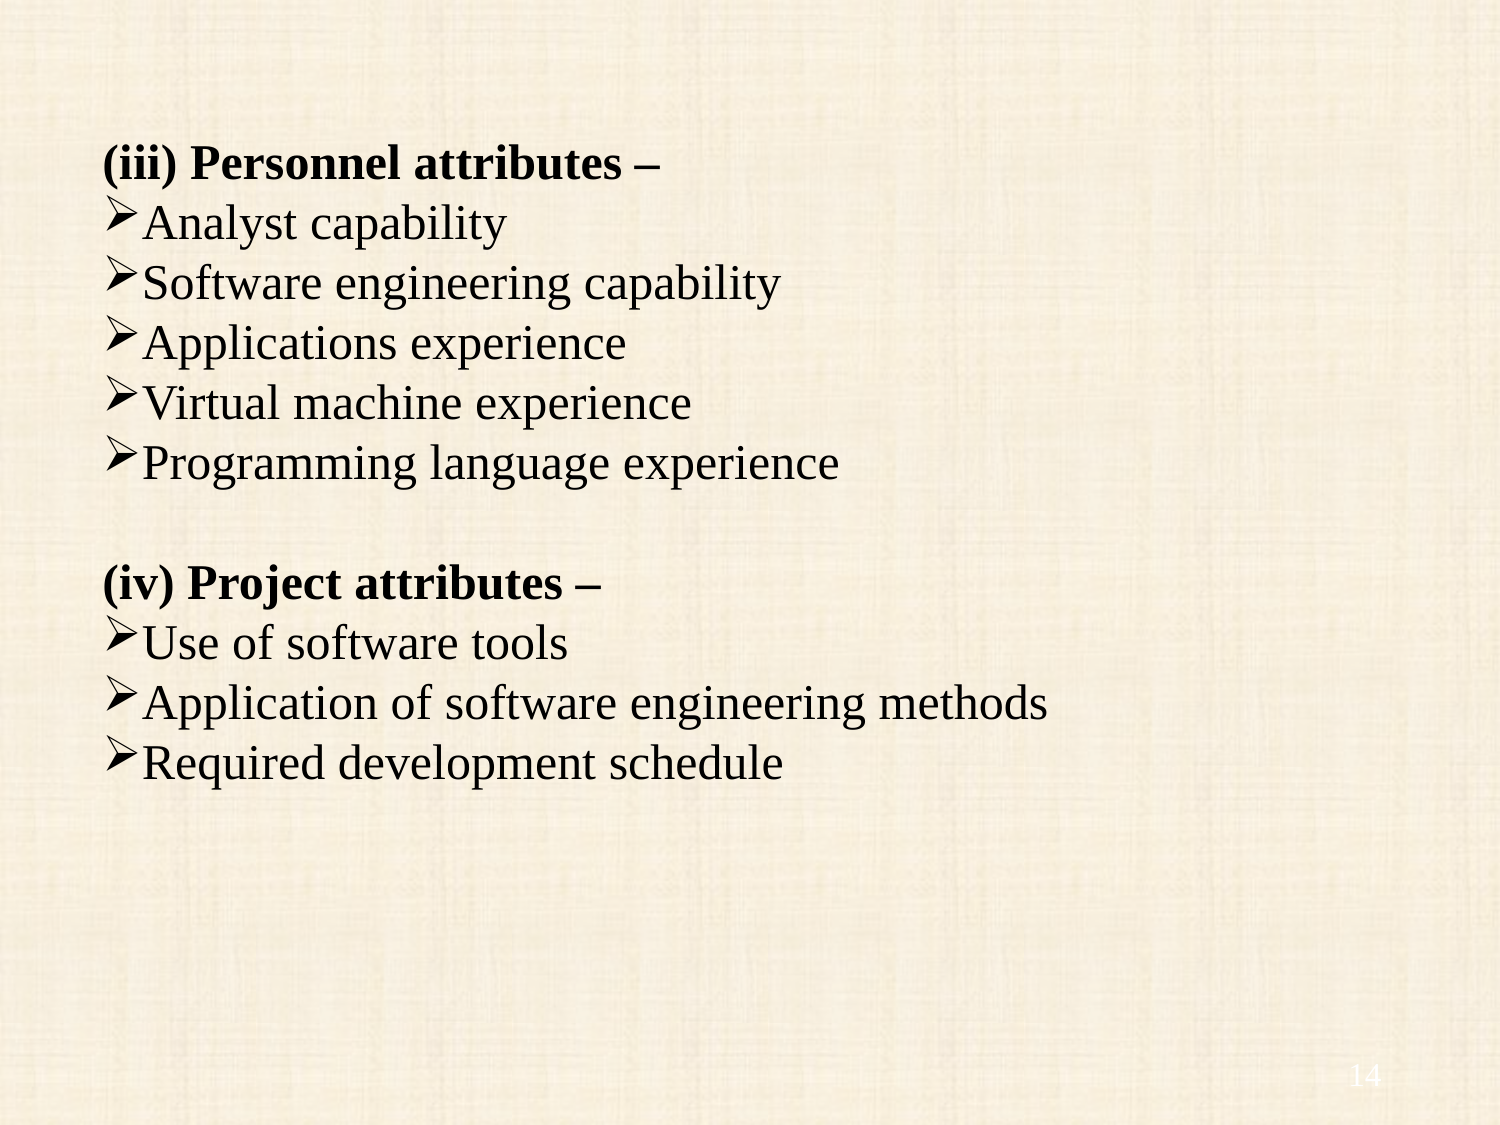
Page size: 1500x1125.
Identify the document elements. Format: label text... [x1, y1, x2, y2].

slide_number 14 [1059, 1042, 1397, 1103]
text_box (iii) Personnel attributes – Analyst capability Software engineering capability Applications experience Virtual machine experience Programming language experience (iv) Project attributes – Use of software tools Application of software engineering methods Required development schedule [87, 62, 1425, 918]
